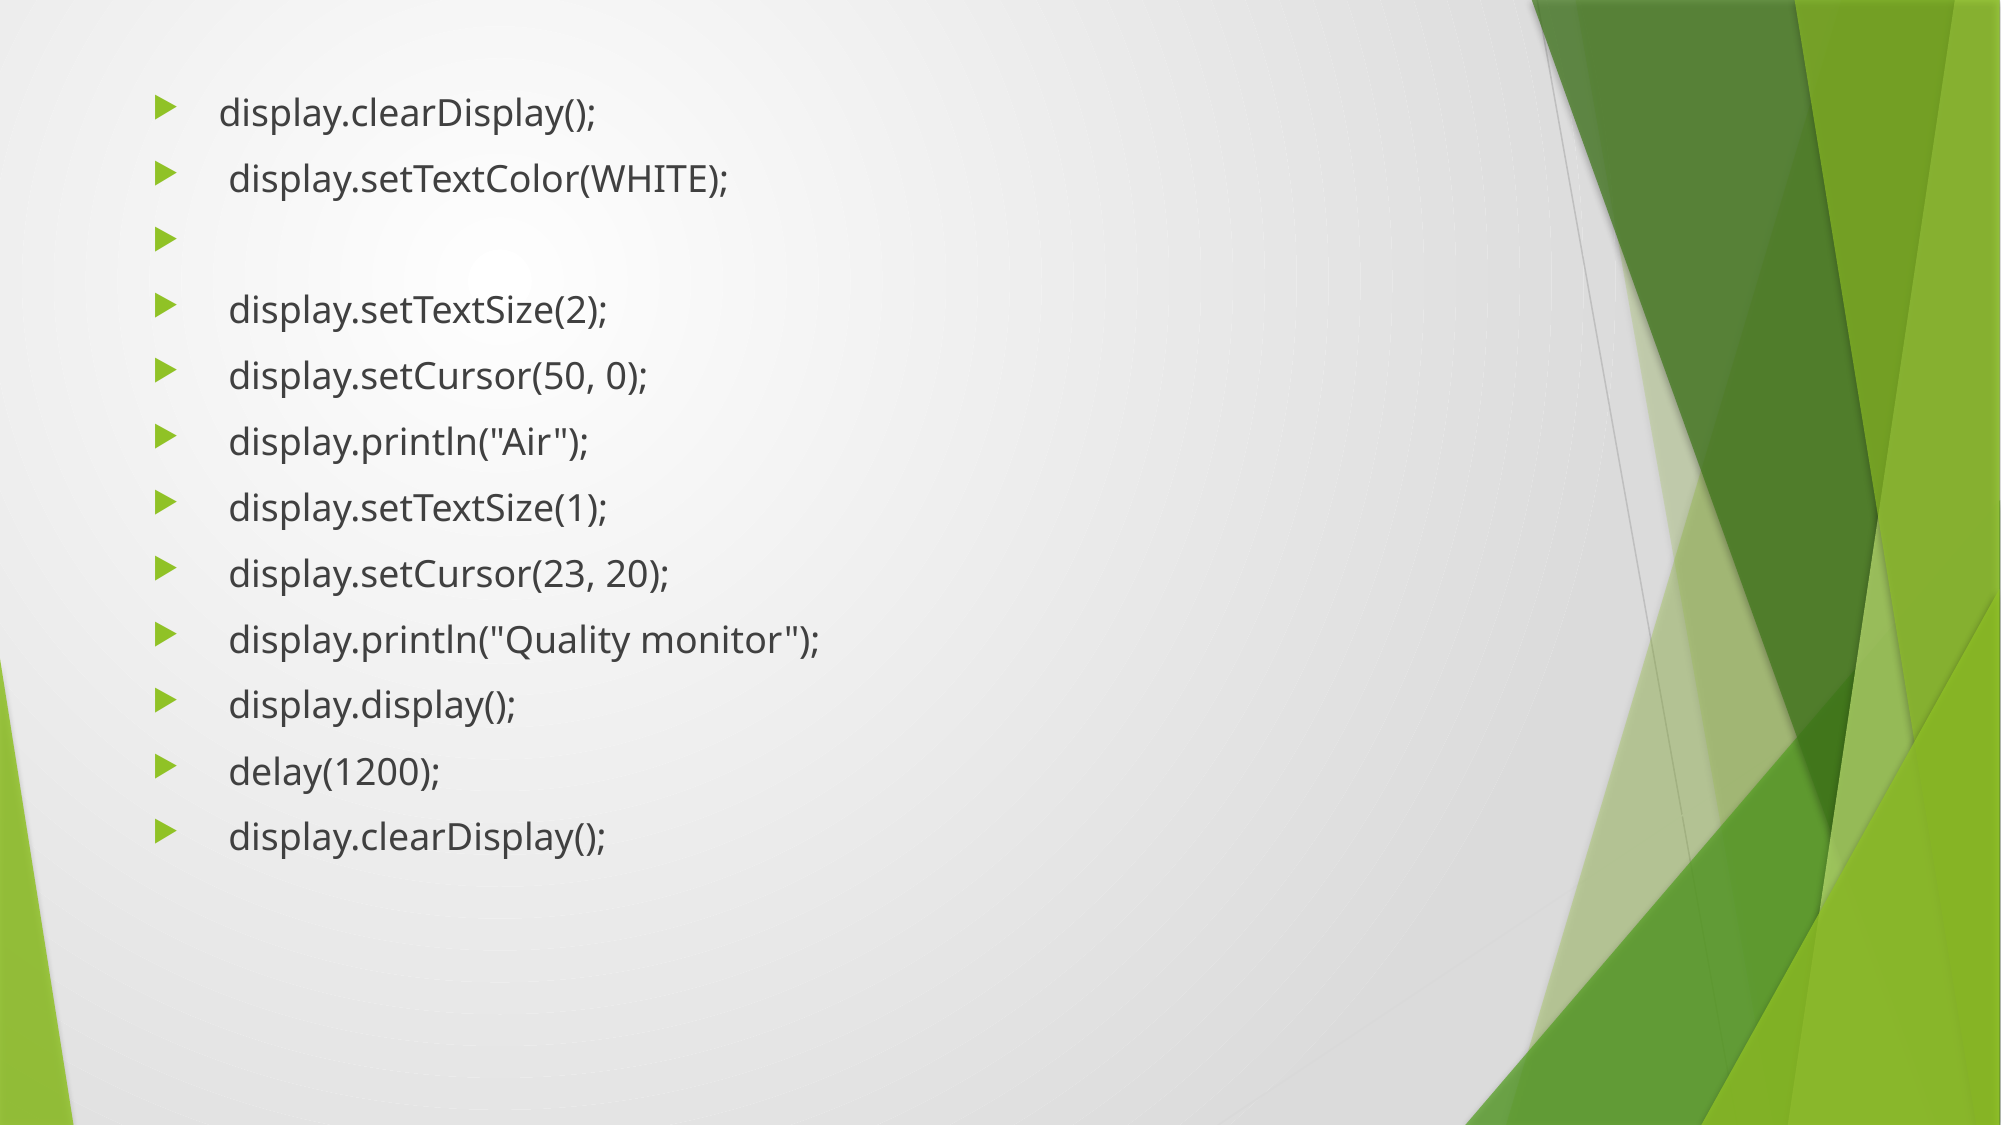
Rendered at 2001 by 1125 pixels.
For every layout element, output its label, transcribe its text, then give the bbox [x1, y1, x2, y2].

list display.clearDisplay(); display.setTextColor(WHITE); display.setTextSize(2); display.setCursor(50, 0); display.println("Air"); display.setTextSize(1); display.setCursor(23, 20); display.println("Quality monitor"); display.display(); delay(1200); display.clearDisplay(); [137, 81, 1863, 1014]
